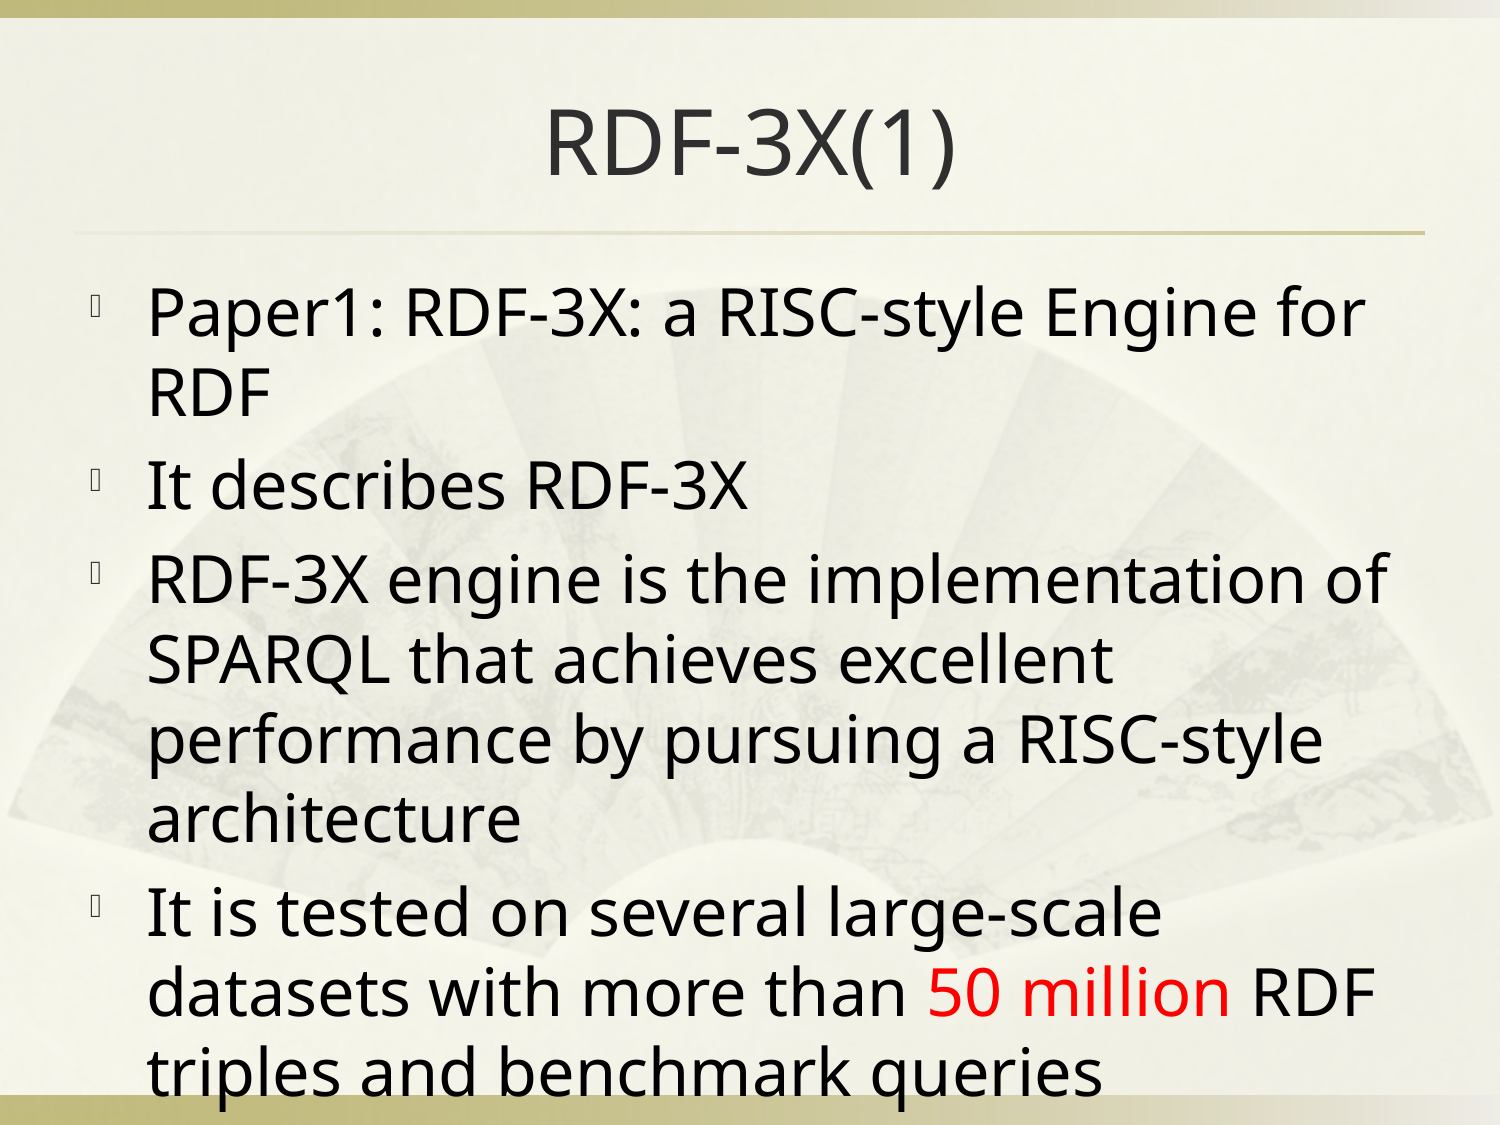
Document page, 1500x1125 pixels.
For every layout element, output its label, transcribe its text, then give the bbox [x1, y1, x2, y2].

title RDF-3X(1) [75, 45, 1425, 233]
list Paper1: RDF-3X: a RISC-style Engine for RDF It describes RDF-3X RDF-3X engine is the implementation of SPARQL that achieves excellent performance by pursuing a RISC-style architecture It is tested on several large-scale datasets with more than 50 million RDF triples and benchmark queries [75, 262, 1425, 1032]
